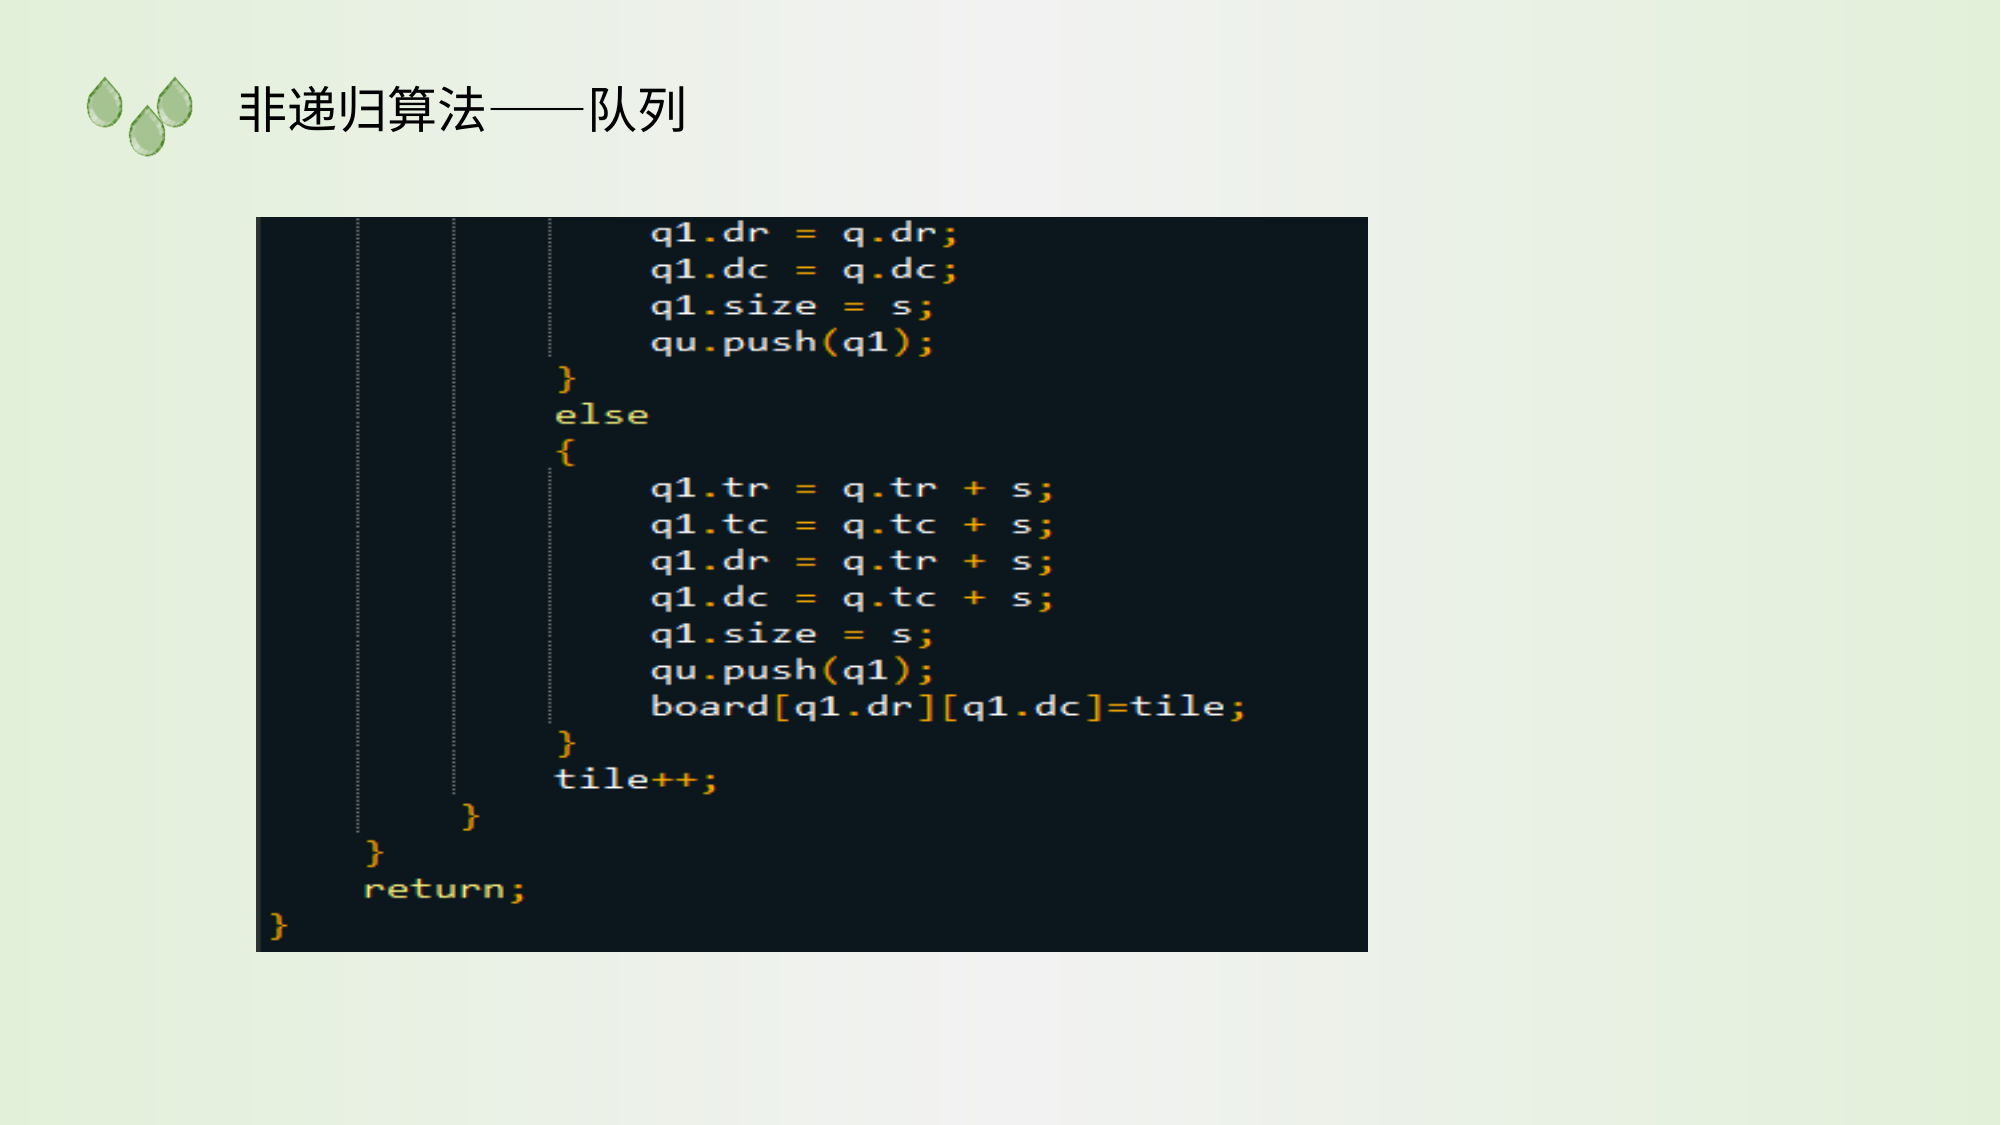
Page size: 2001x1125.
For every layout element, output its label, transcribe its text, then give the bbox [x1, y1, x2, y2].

picture [256, 217, 1368, 952]
picture [79, 71, 198, 158]
text_box 非递归算法——队列 [222, 71, 759, 146]
